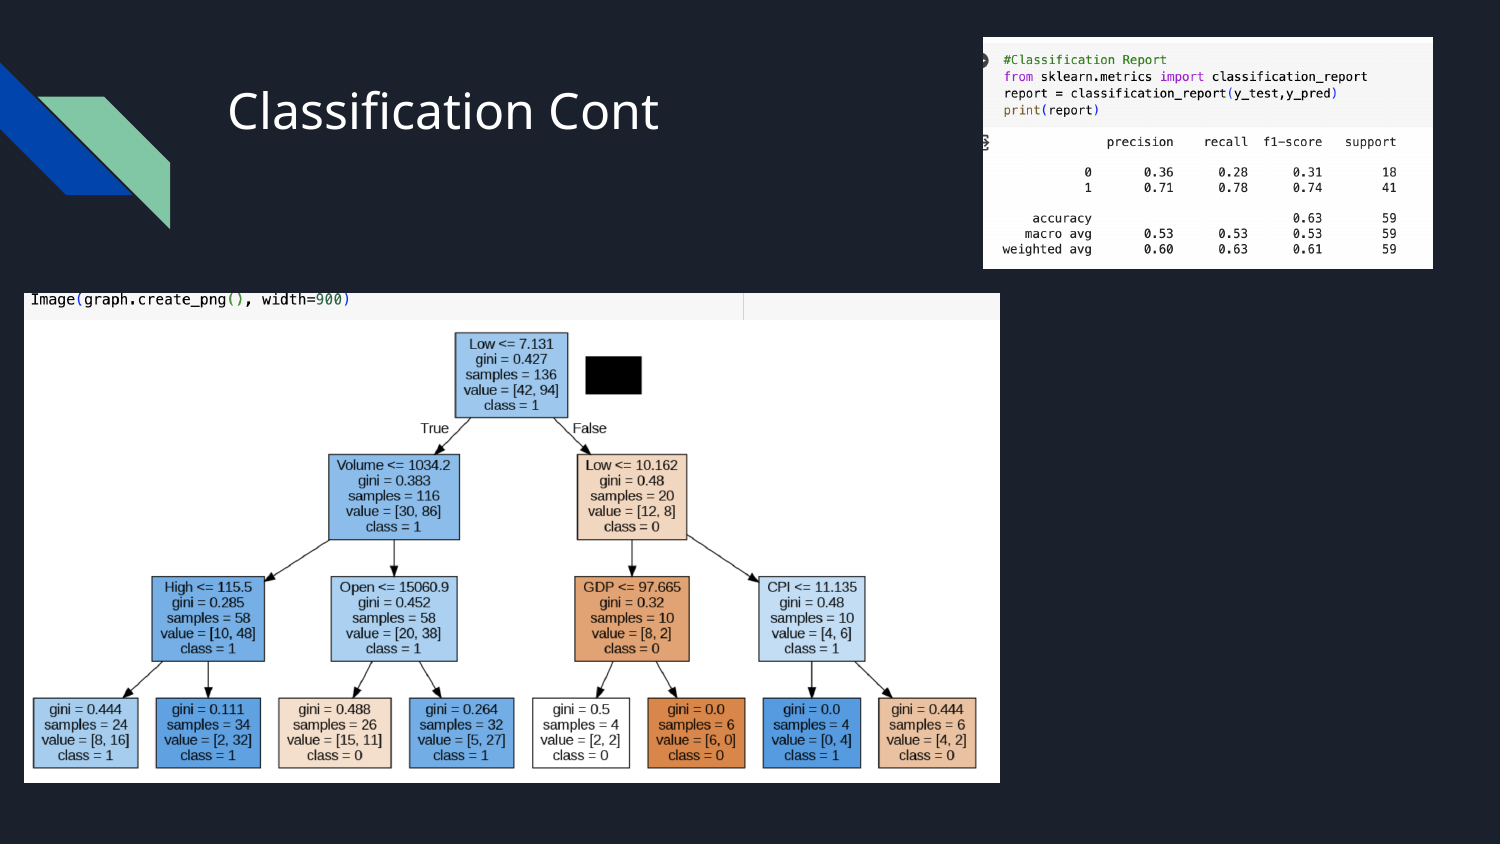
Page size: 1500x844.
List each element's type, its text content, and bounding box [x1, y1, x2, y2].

title Classification Cont [212, 64, 978, 215]
picture [983, 37, 1433, 270]
picture [24, 293, 1001, 784]
